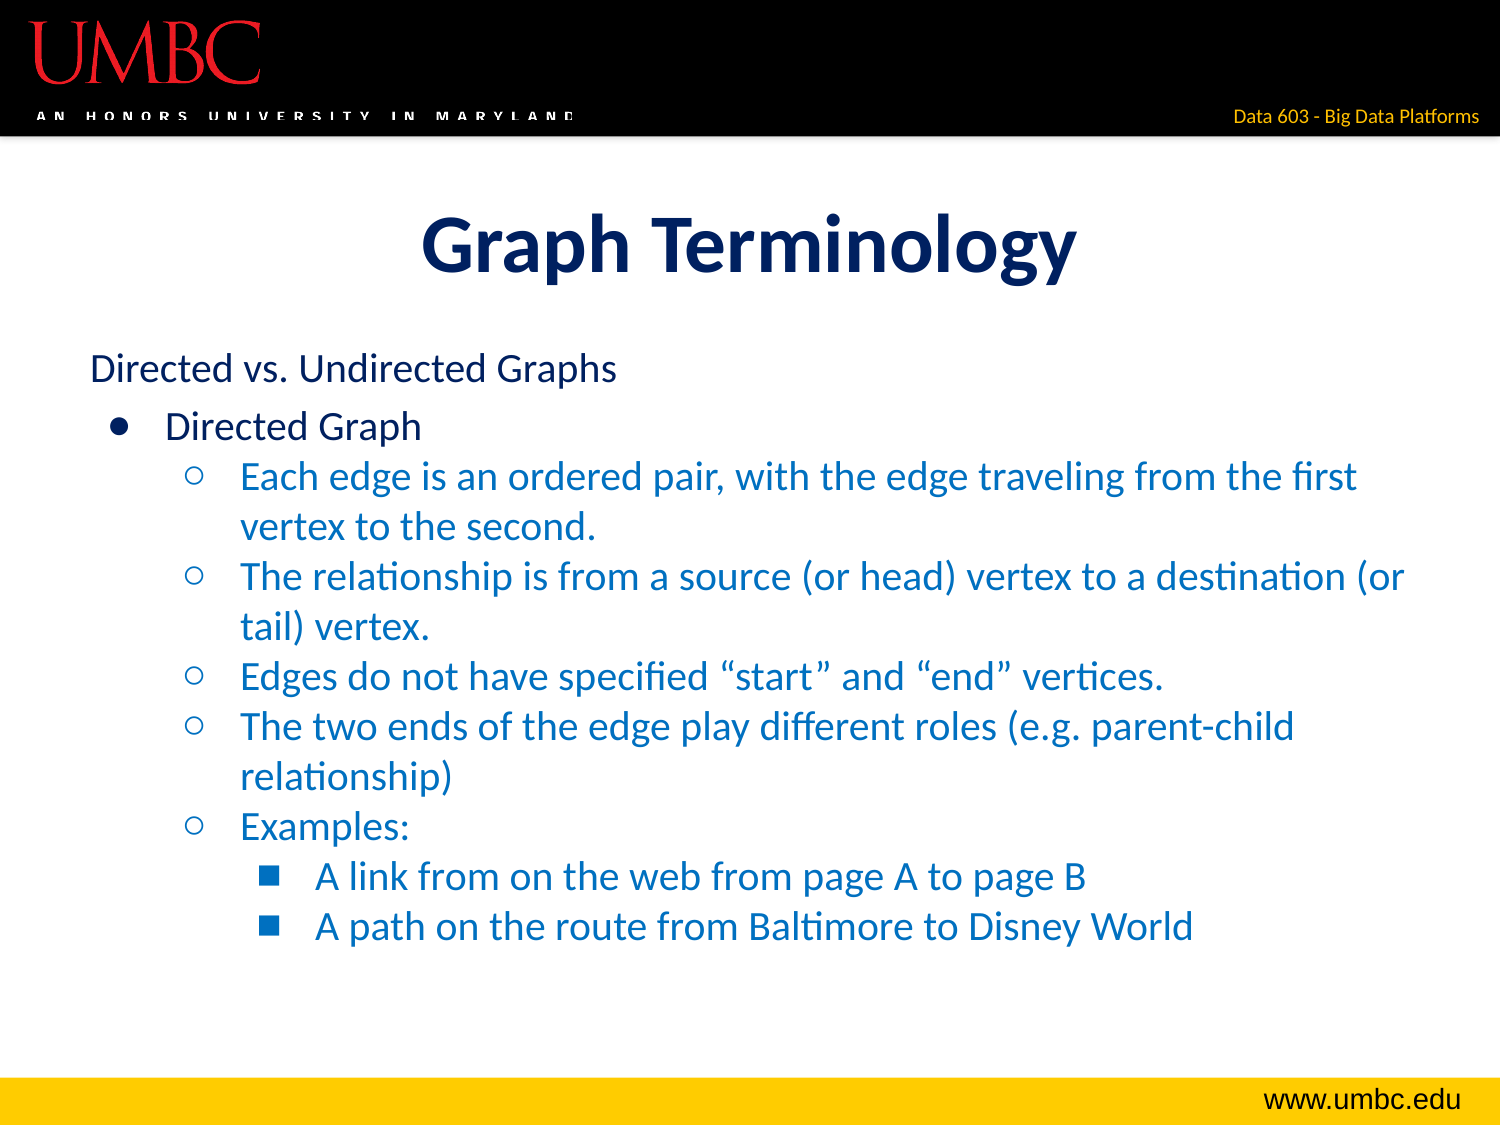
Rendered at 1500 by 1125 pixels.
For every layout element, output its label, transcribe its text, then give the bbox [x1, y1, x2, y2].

title Graph Terminology [75, 145, 1425, 333]
picture [27, 20, 572, 120]
list Directed vs. Undirected Graphs Directed Graph Each edge is an ordered pair, with the edge traveling from the first vertex to the second. The relationship is from a source (or head) vertex to a destination (or tail) vertex. Edges do not have specified “start” and “end” vertices. The two ends of the edge play different roles (e.g. parent-child relationship) Examples: A link from on the web from page A to page B A path on the route from Baltimore to Disney World [75, 333, 1425, 1058]
